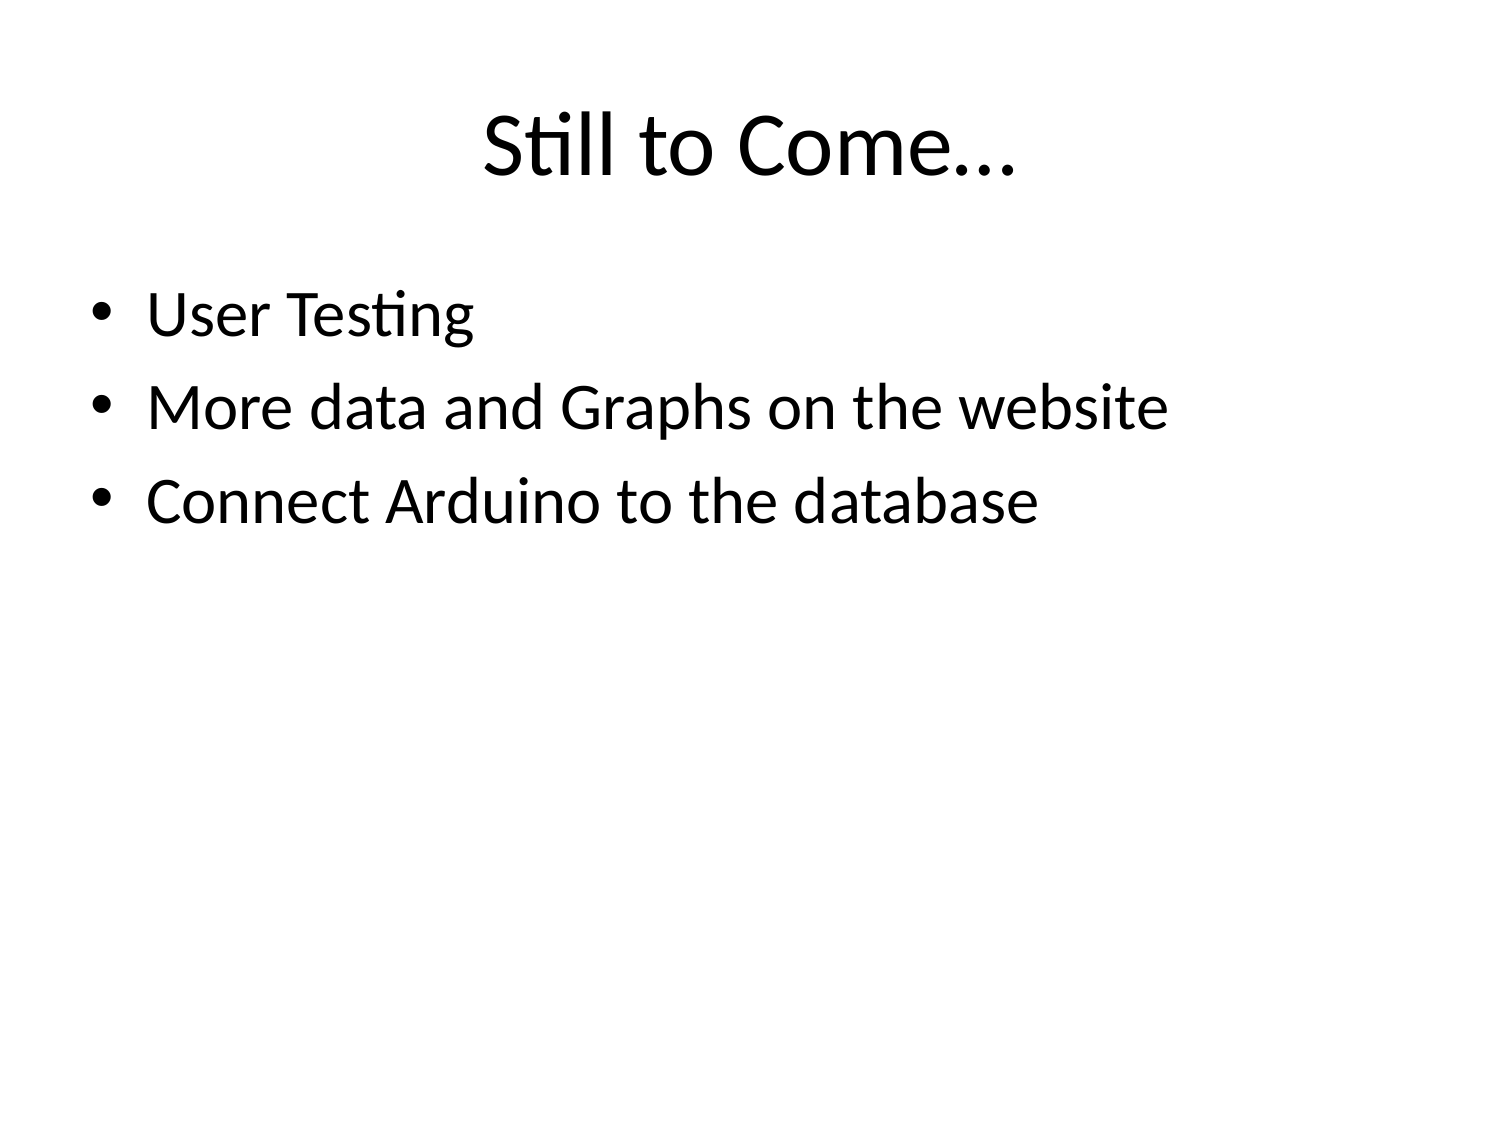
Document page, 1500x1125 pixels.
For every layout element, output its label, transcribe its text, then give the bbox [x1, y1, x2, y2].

list User Testing More data and Graphs on the website Connect Arduino to the database [75, 262, 1425, 1005]
title Still to Come… [75, 45, 1425, 233]
